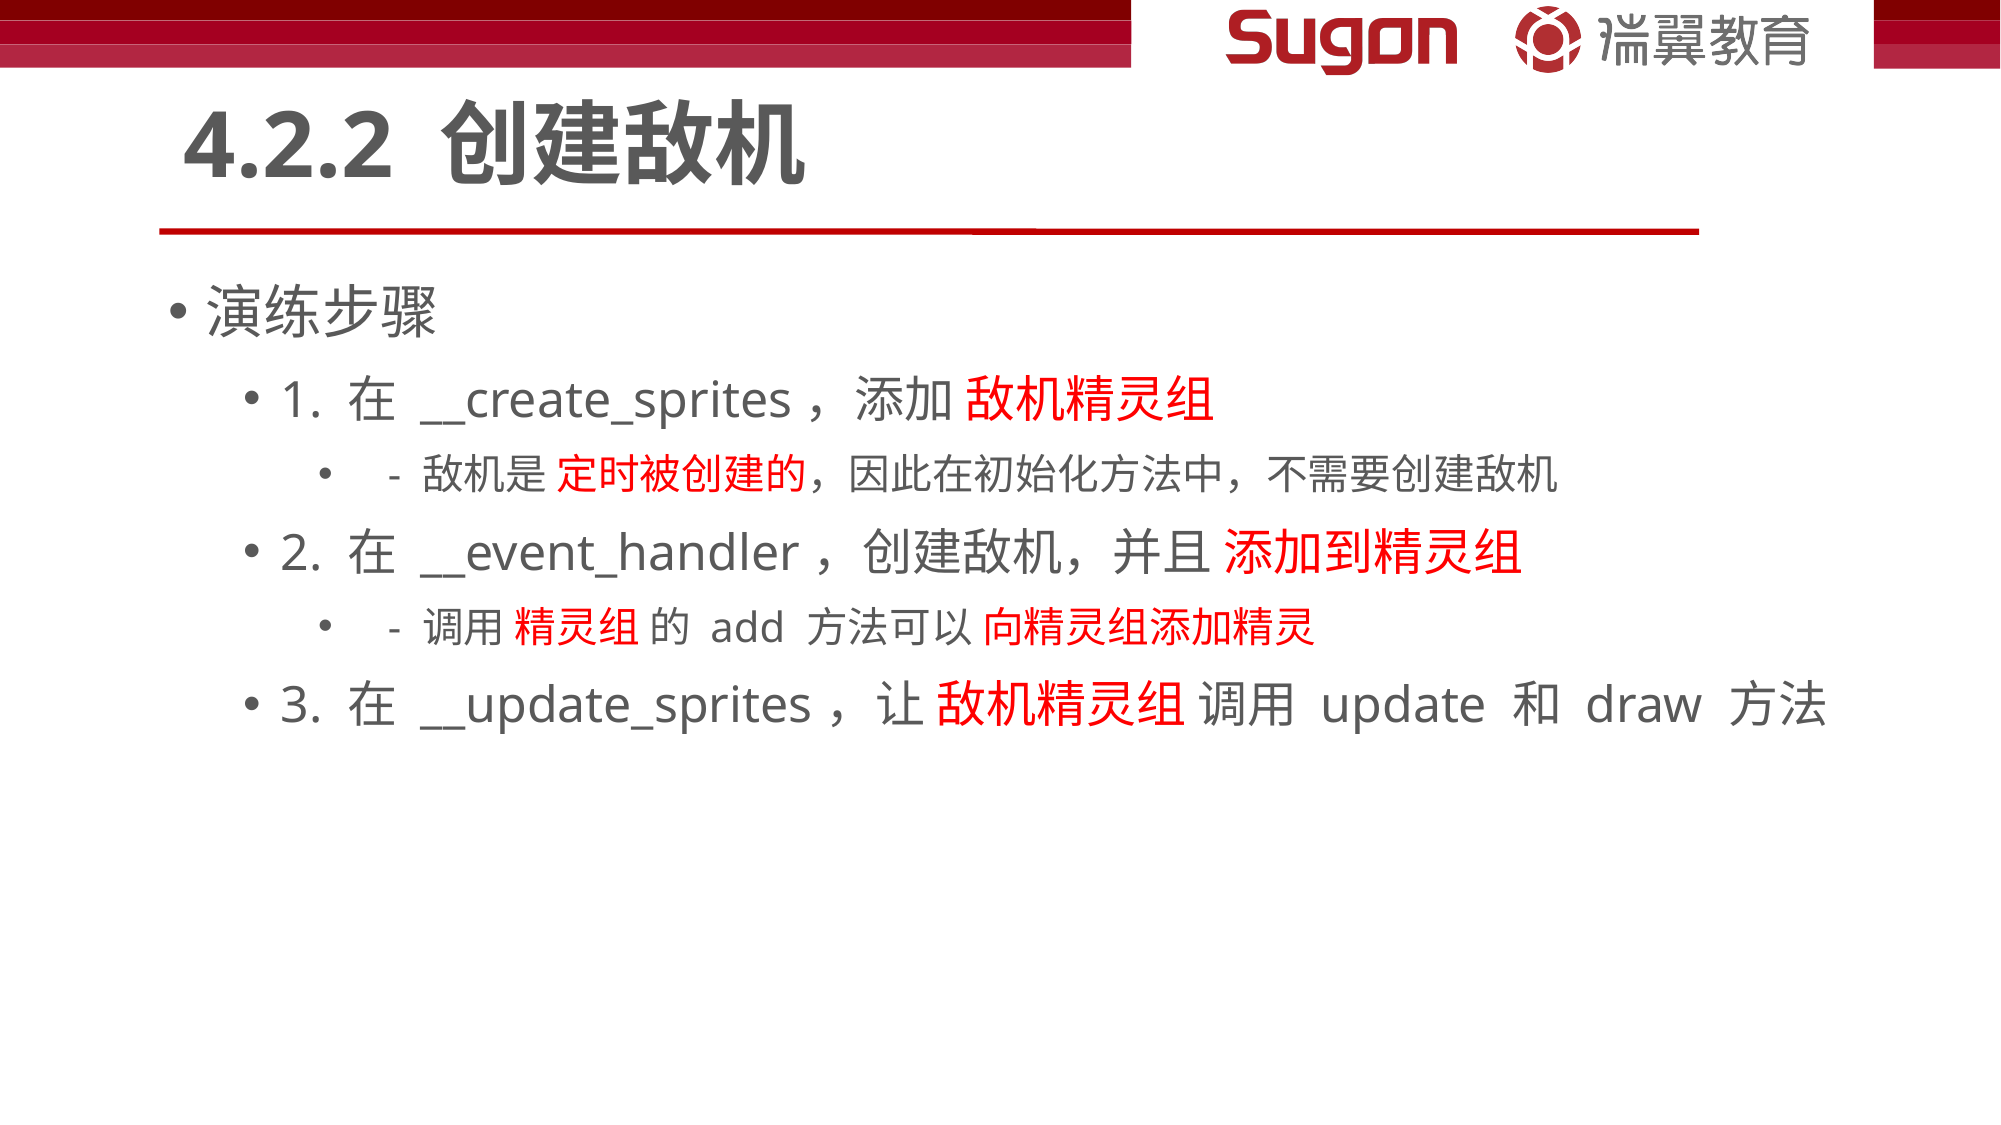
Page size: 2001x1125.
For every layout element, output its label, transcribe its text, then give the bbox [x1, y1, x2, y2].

picture [1515, 6, 1809, 73]
picture [1194, 0, 1484, 91]
list 演练步骤 1. 在 __create_sprites，添加 敌机精灵组 - 敌机是 定时被创建的，因此在初始化方法中，不需要创建敌机 2. 在 __event_handler，创建敌机，并且 添加到精灵组 - 调用 精灵组 的 add 方法可以 向精灵组添加精灵 3. 在 __update_sprites，让 敌机精灵组 调用 update 和 draw 方法 [153, 253, 1879, 1028]
title 4.2.2 创建敌机 [169, 91, 1895, 214]
